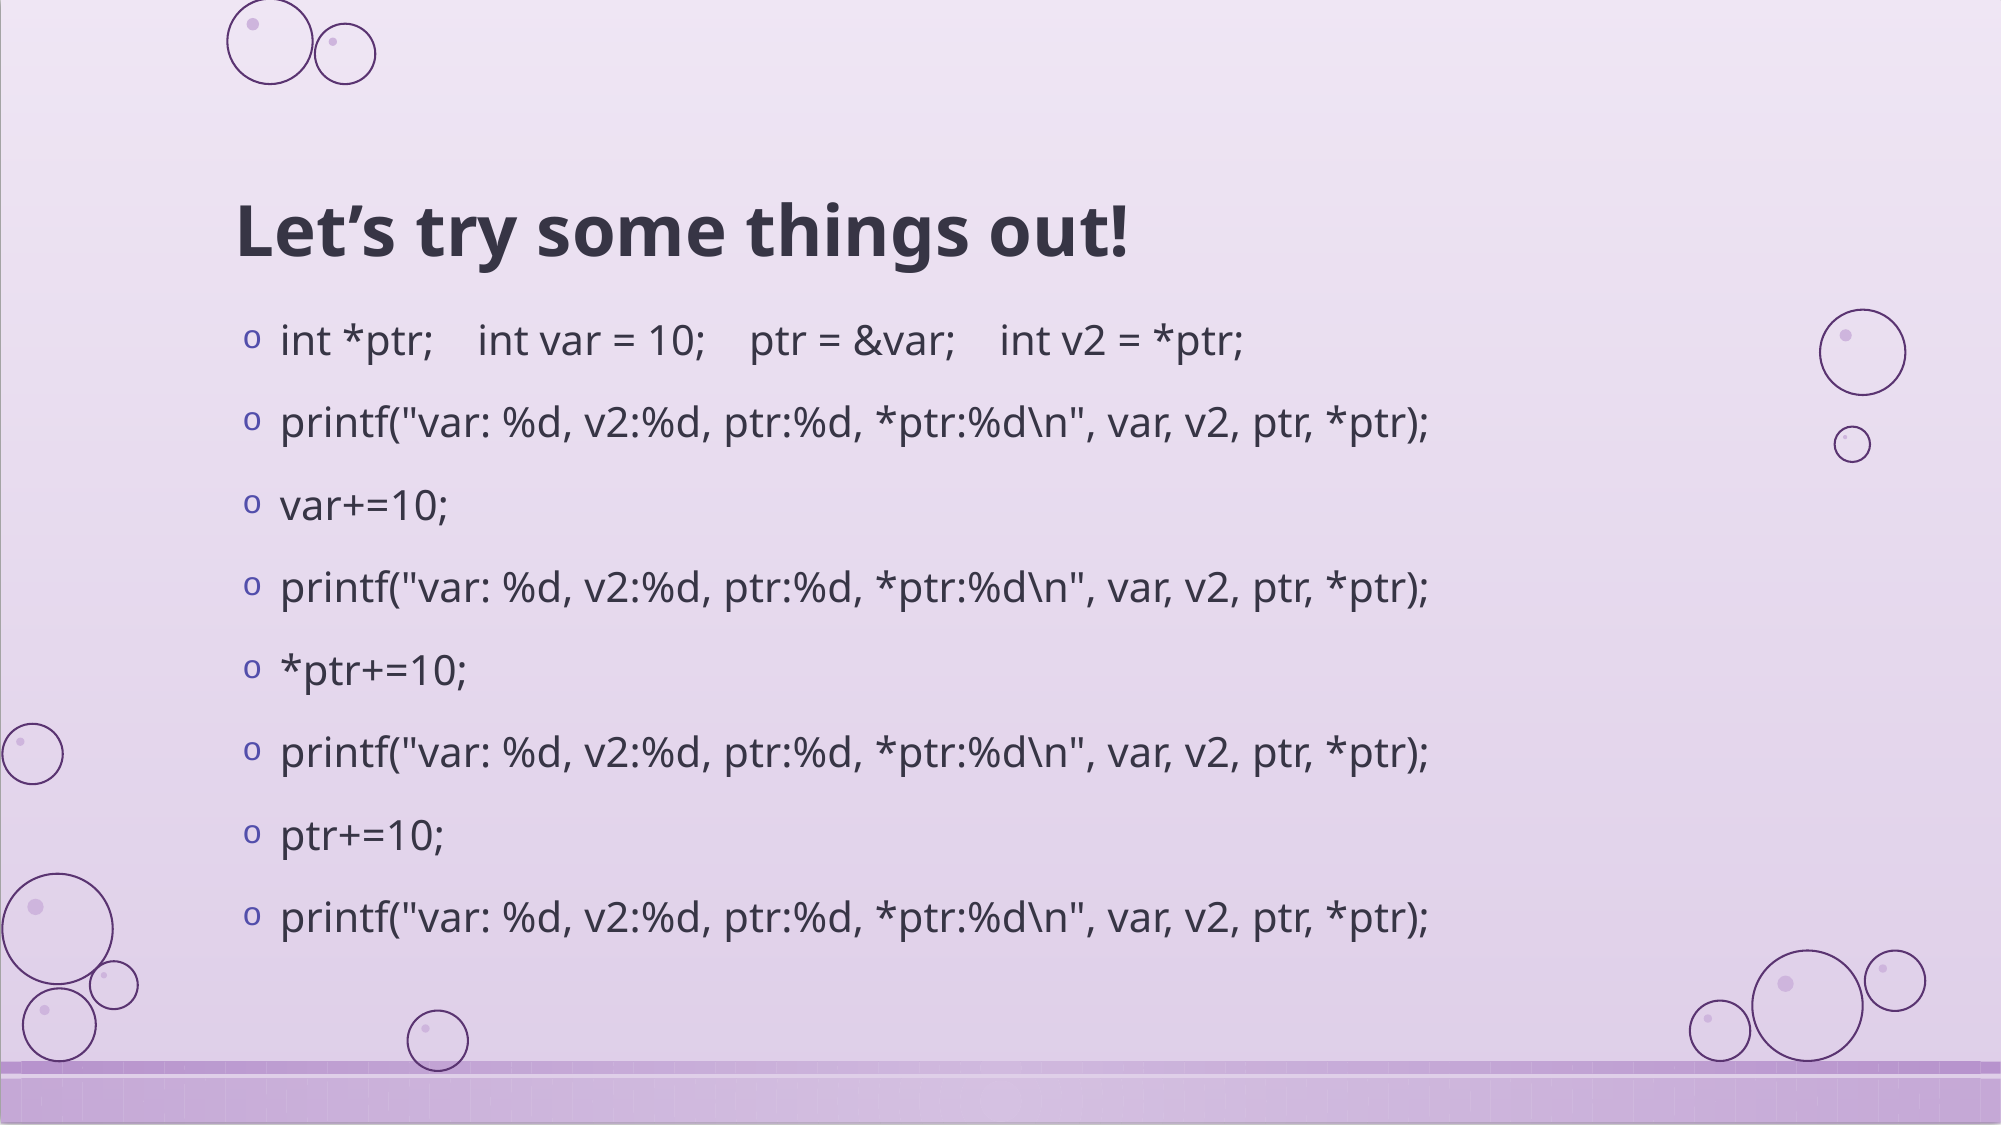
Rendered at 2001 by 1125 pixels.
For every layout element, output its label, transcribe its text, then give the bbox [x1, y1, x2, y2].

title Let’s try some things out! [219, 76, 1780, 279]
list int *ptr; int var = 10; ptr = &var; int v2 = *ptr; printf("var: %d, v2:%d, ptr:%d, *ptr:%d\n", var, v2, ptr, *ptr); var+=10; printf("var: %d, v2:%d, ptr:%d, *ptr:%d\n", var, v2, ptr, *ptr); *ptr+=10; printf("var: %d, v2:%d, ptr:%d, *ptr:%d\n", var, v2, ptr, *ptr); ptr+=10; printf("var: %d, v2:%d, ptr:%d, *ptr:%d\n", var, v2, ptr, *ptr); [219, 311, 1780, 990]
